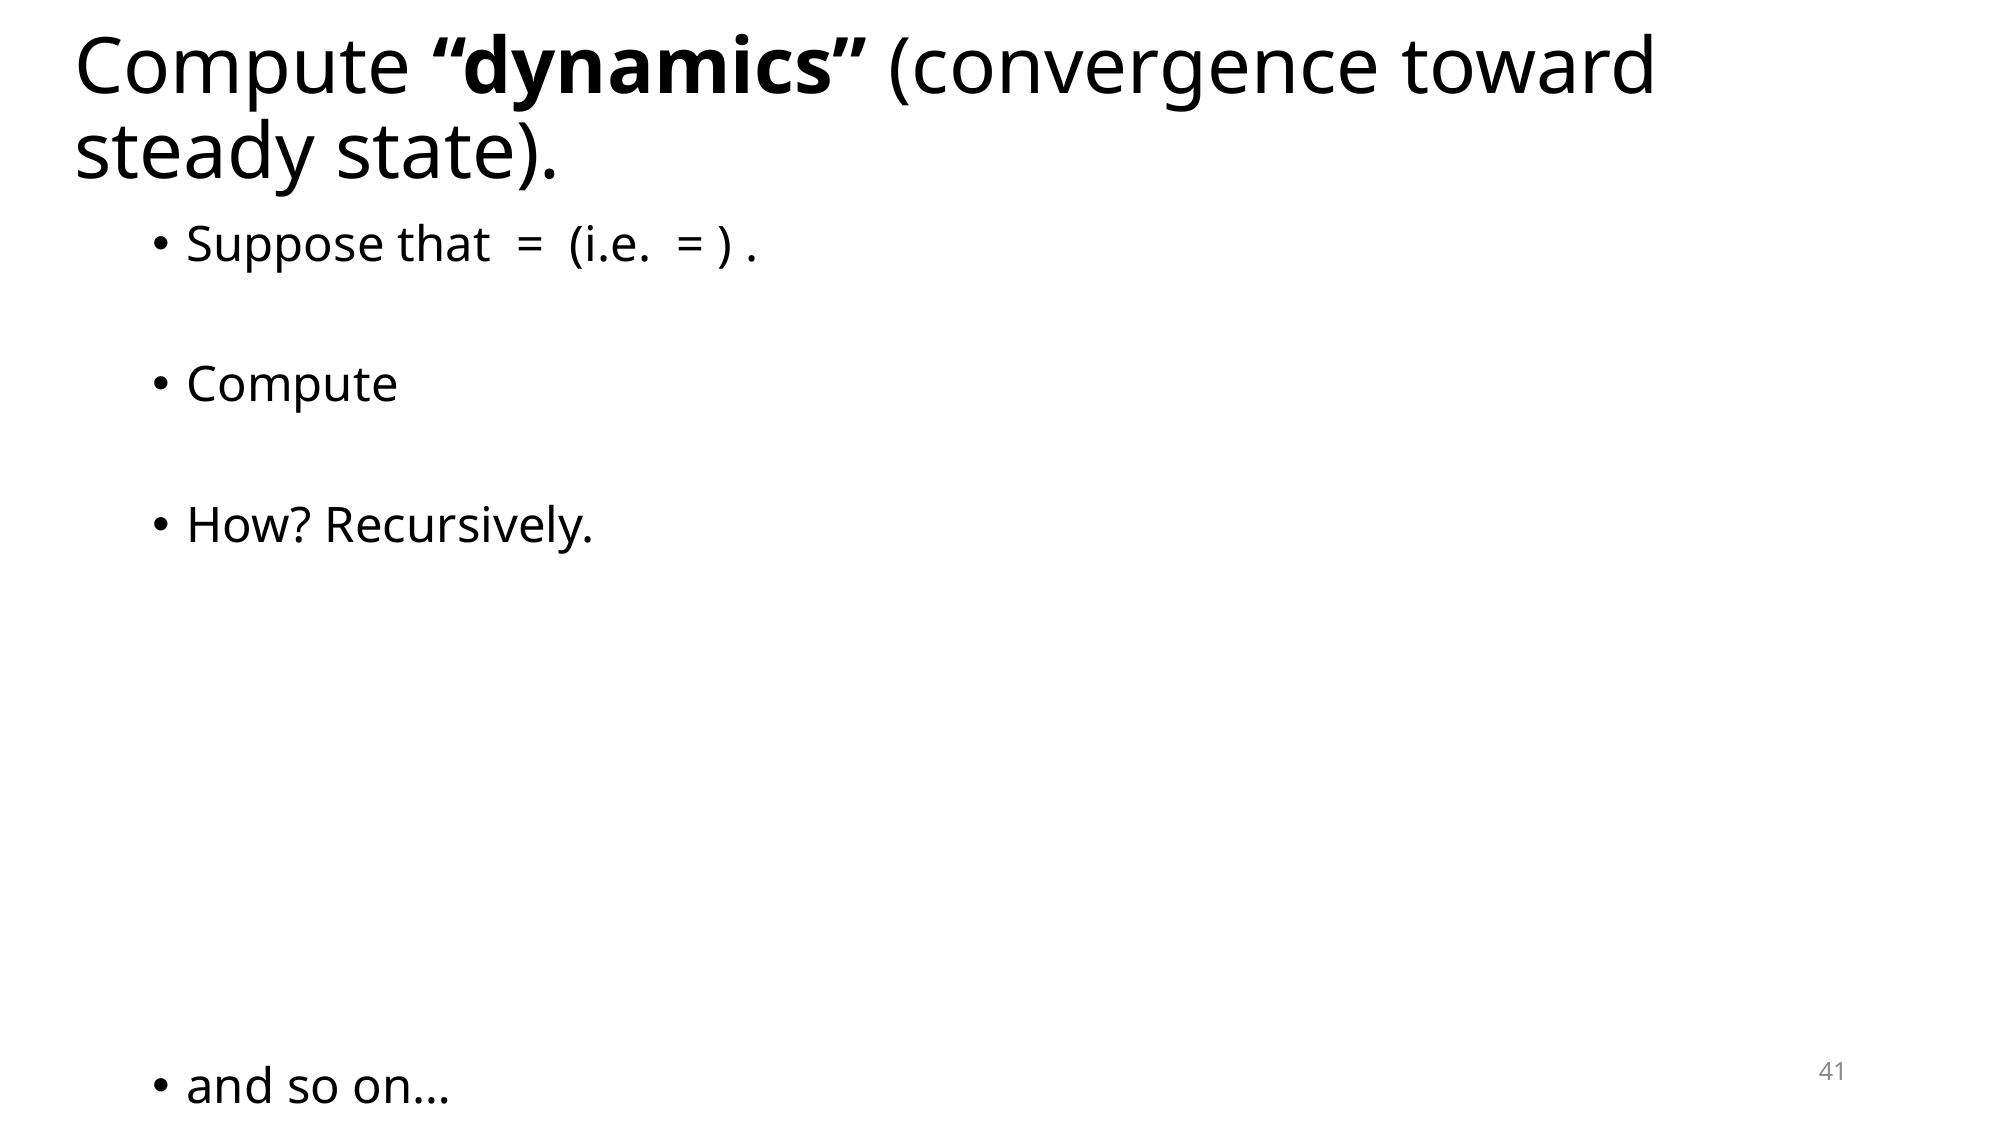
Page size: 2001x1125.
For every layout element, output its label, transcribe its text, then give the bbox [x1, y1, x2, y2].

title Compute “dynamics” (convergence toward steady state). [59, 18, 1785, 203]
slide_number 41 [1412, 1042, 1863, 1103]
